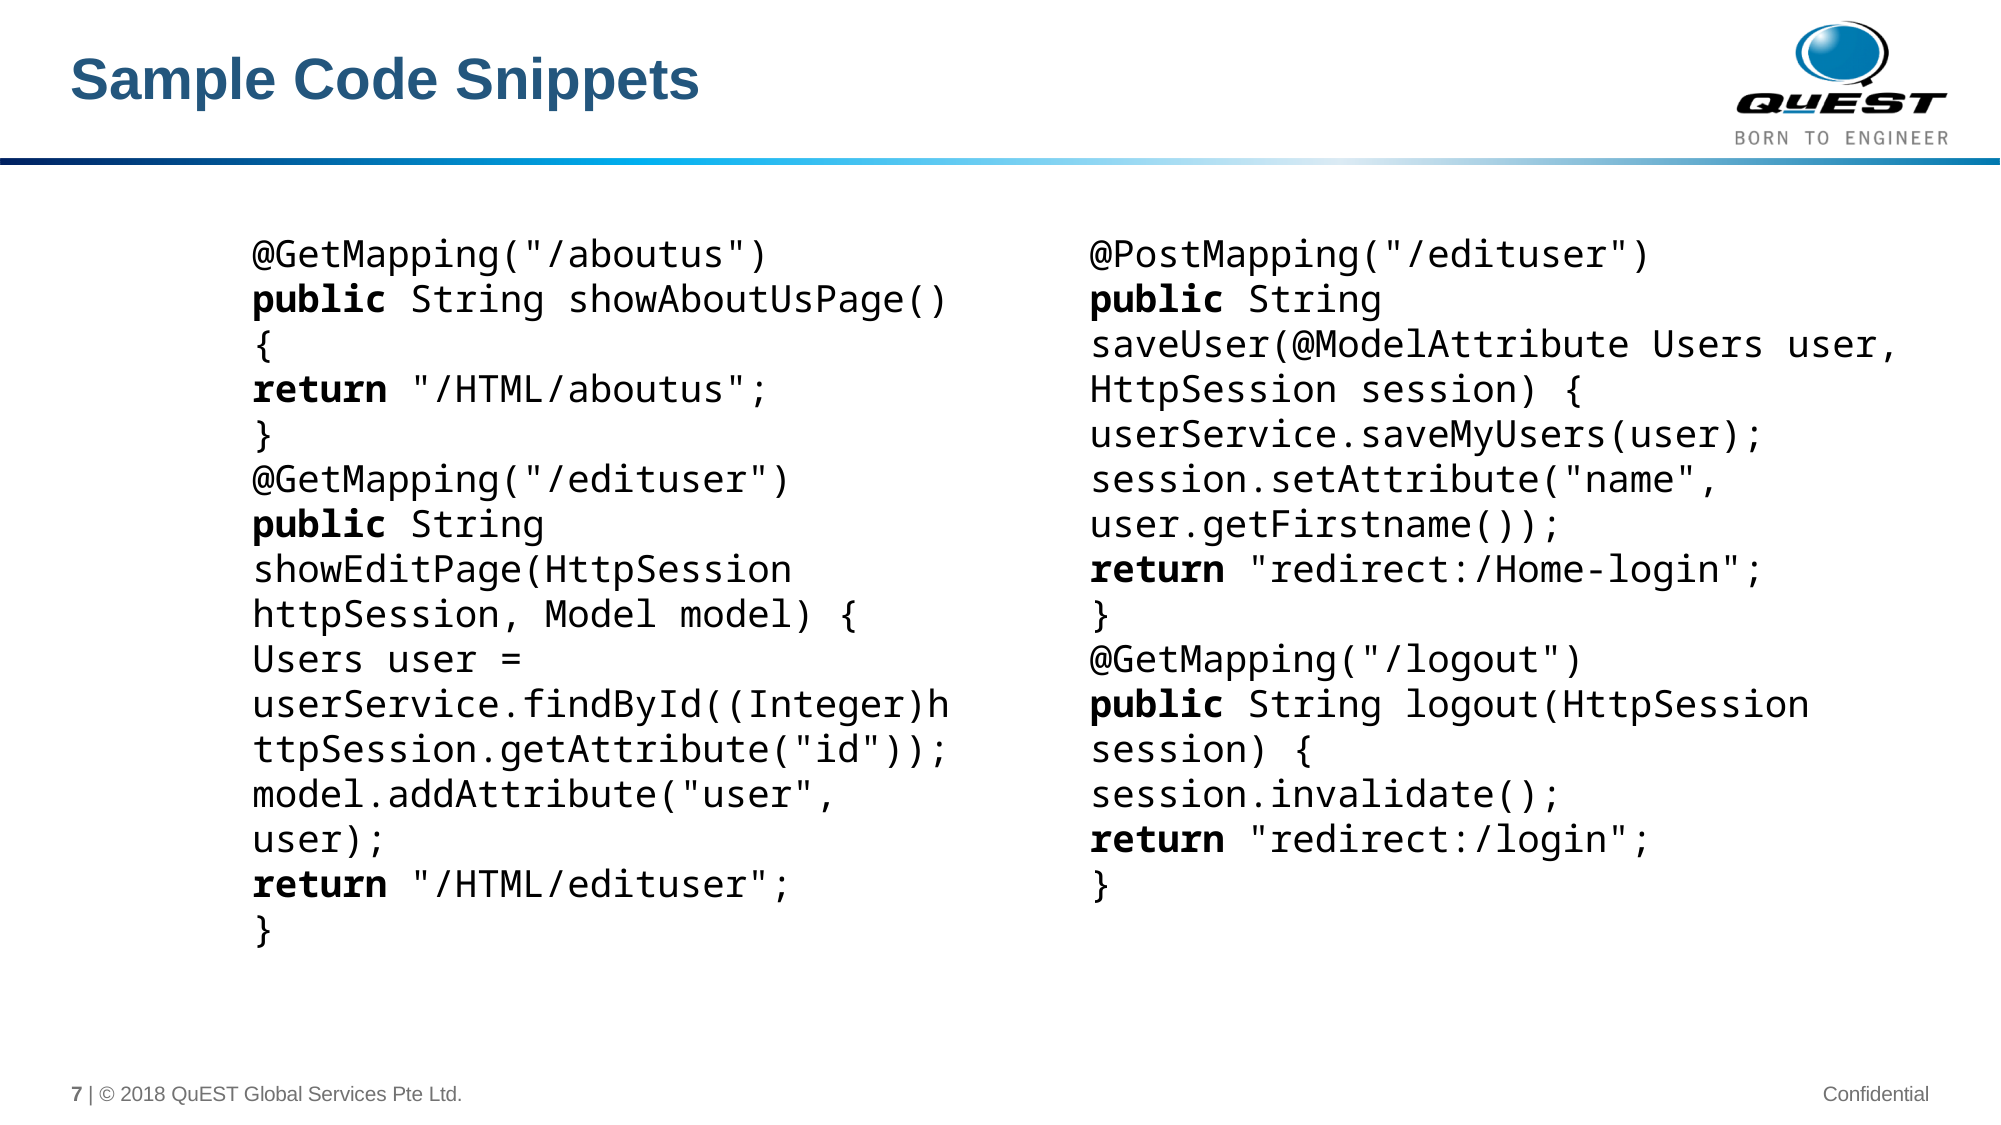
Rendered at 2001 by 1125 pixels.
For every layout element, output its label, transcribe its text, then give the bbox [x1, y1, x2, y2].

text_box @PostMapping("/edituser") public String saveUser(@ModelAttribute Users user, HttpSession session) { userService.saveMyUsers(user); session.setAttribute("name", user.getFirstname()); return "redirect:/Home-login"; } @GetMapping("/logout") public String logout(HttpSession session) { session.invalidate(); return "redirect:/login"; } [1074, 223, 1935, 1003]
slide_number 7 | © 2018 QuEST Global Services Pte Ltd. [64, 1080, 470, 1125]
footer Confidential [1820, 1080, 1935, 1125]
text_box [706, 158, 2000, 165]
text_box [0, 158, 68, 165]
picture [1735, 20, 1948, 145]
text_box @GetMapping("/aboutus") public String showAboutUsPage() { return "/HTML/aboutus"; } @GetMapping("/edituser") public String showEditPage(HttpSession httpSession, Model model) { Users user = userService.findById((Integer)httpSession.getAttribute("id")); model.addAttribute("user", user); return "/HTML/edituser"; } [237, 223, 1700, 1023]
title Sample Code Snippets [68, 39, 706, 230]
